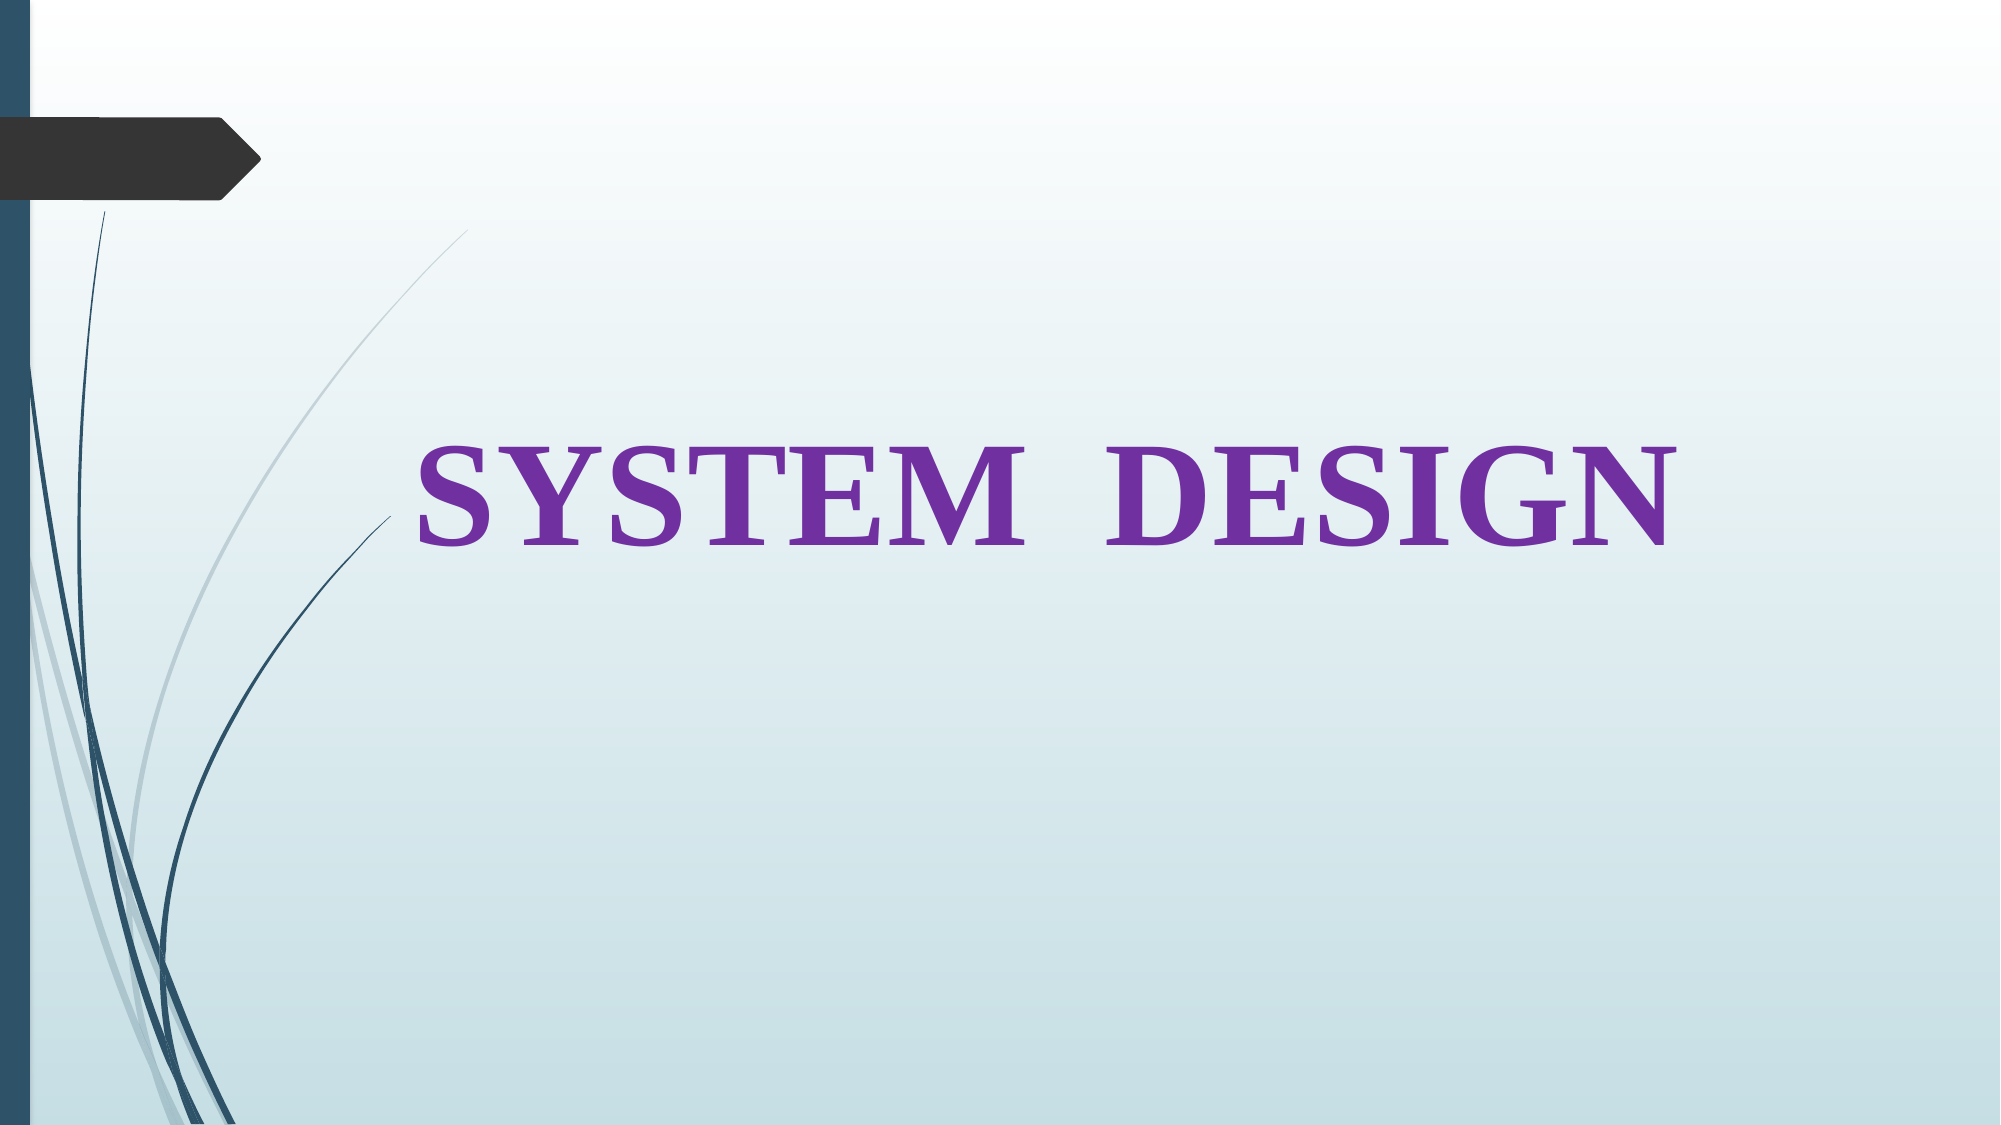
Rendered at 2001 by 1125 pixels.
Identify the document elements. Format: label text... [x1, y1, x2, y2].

title SYSTEM DESIGN [397, 387, 1860, 598]
